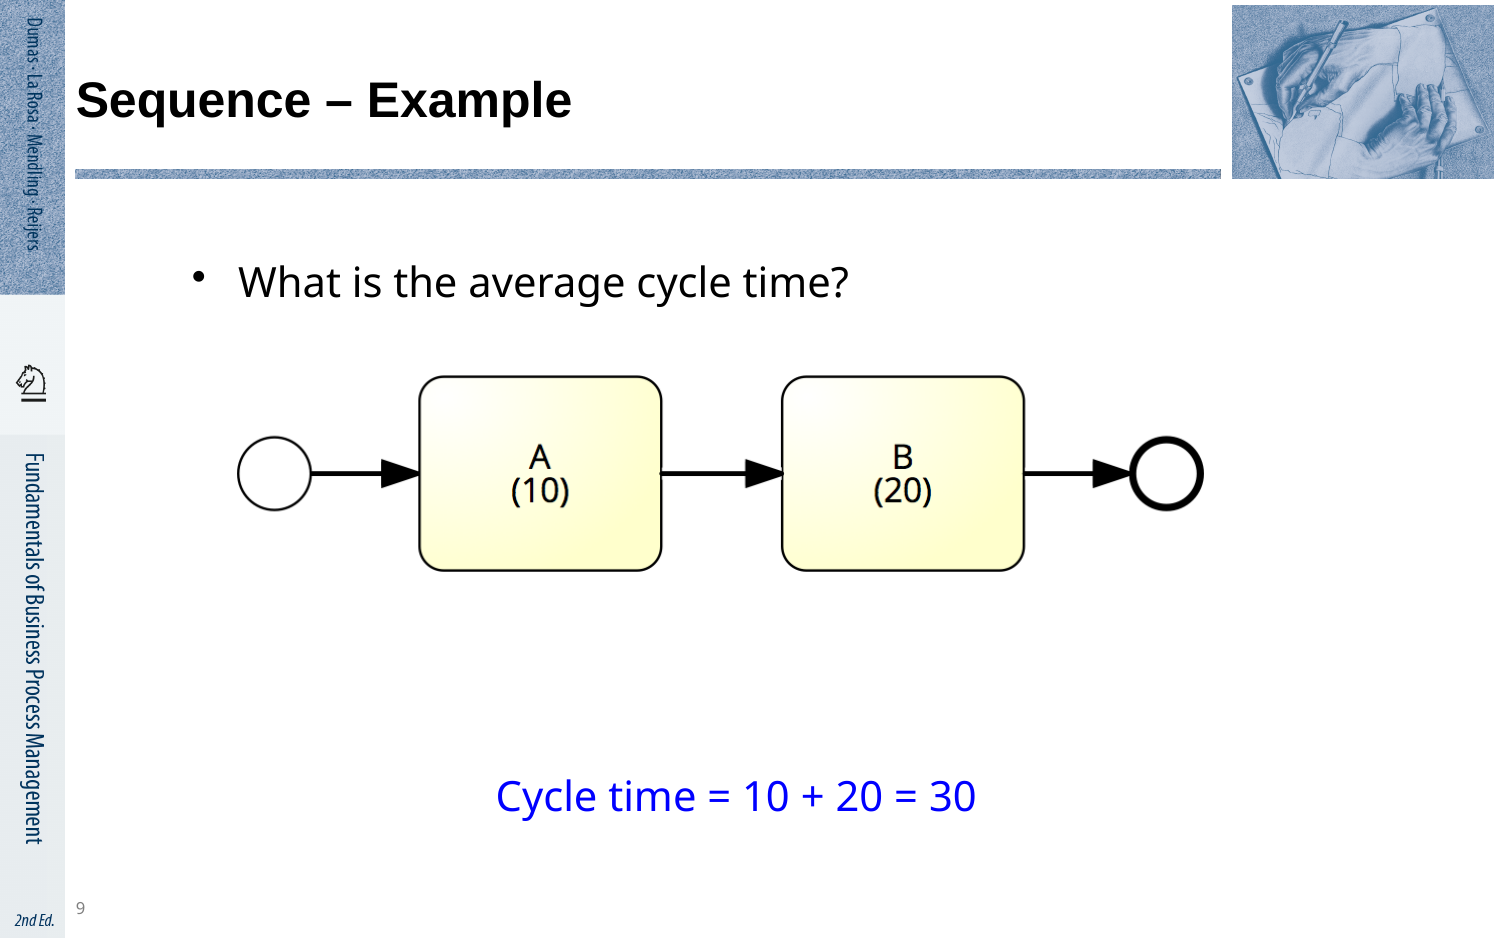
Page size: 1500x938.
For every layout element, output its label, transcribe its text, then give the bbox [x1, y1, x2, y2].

title Sequence – Example [75, 22, 1198, 172]
picture [1232, 5, 1494, 179]
text_box Cycle time = 10 + 20 = 30 [322, 762, 1151, 828]
picture [229, 364, 1211, 578]
text_box What is the average cycle time? [177, 208, 1334, 834]
slide_number 9 [75, 887, 223, 931]
picture [0, 0, 65, 938]
picture [75, 169, 1221, 179]
